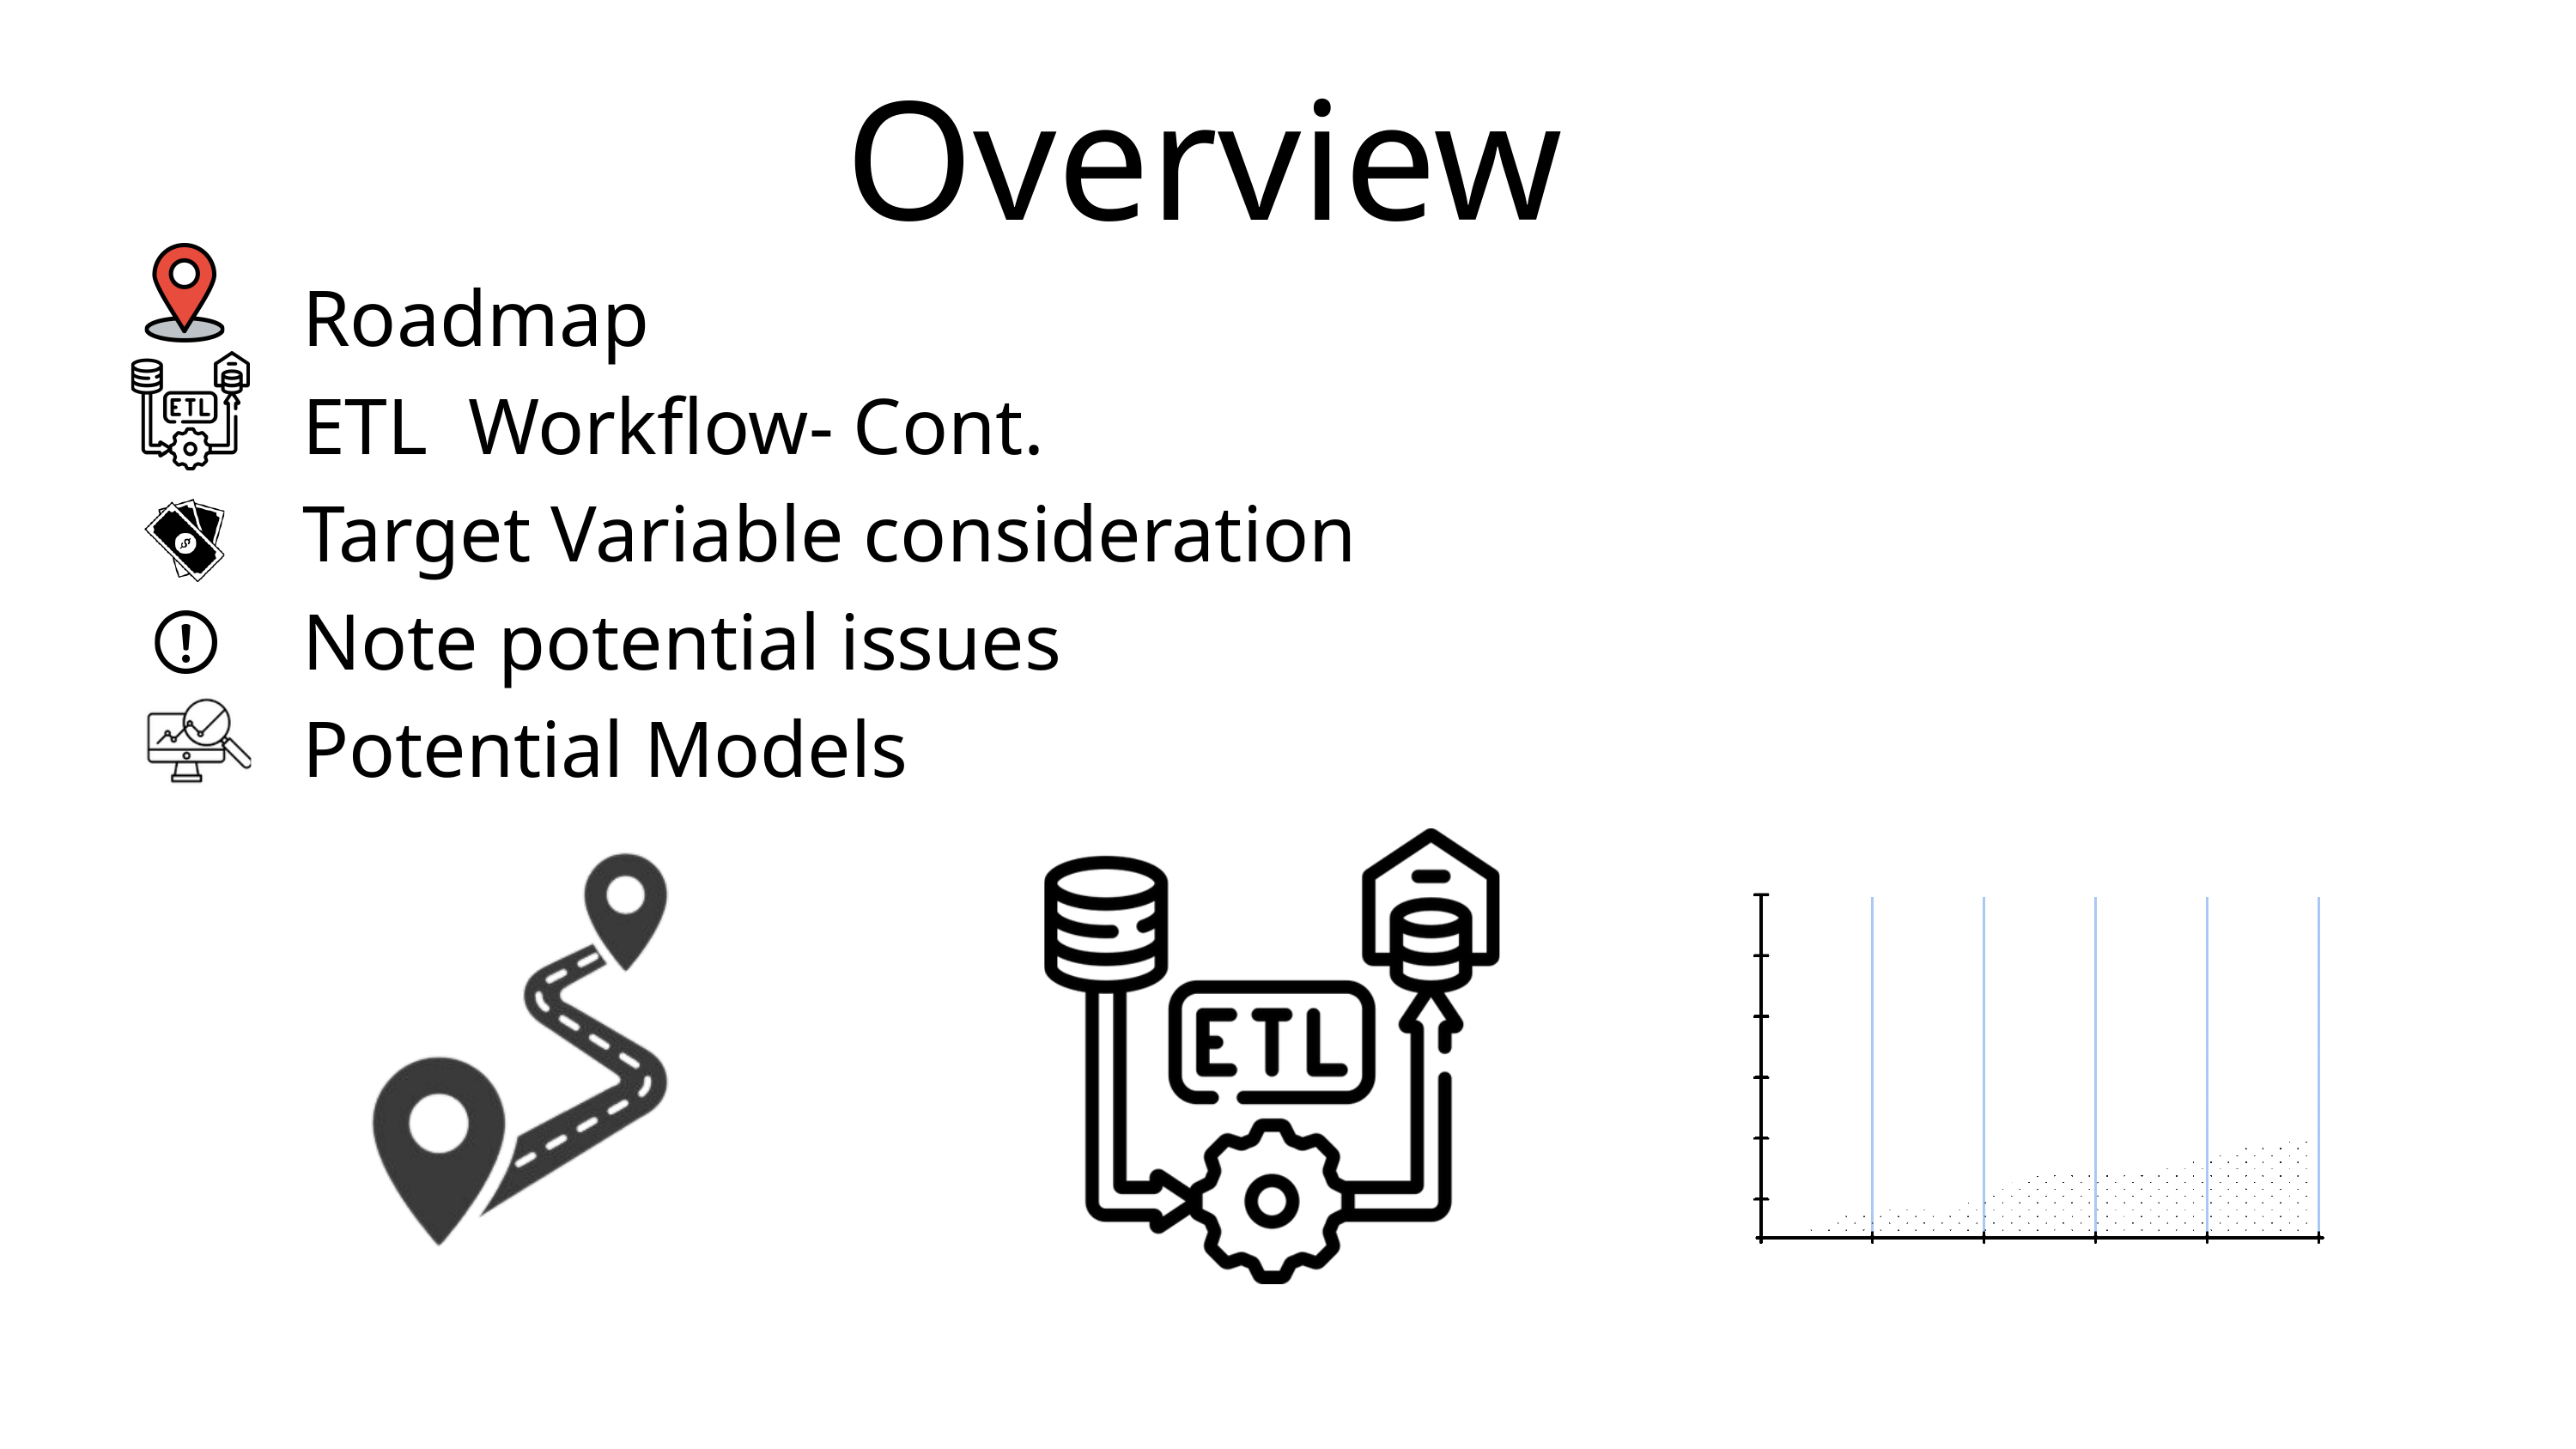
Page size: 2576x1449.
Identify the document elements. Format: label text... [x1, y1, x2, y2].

text_box [1044, 828, 1500, 1284]
text_box [144, 243, 225, 343]
text_box [131, 351, 250, 470]
text_box Overview [824, 22, 1583, 253]
text_box [137, 682, 252, 792]
picture [1734, 811, 2346, 1289]
text_box Roadmap ETL Workflow- Cont. Target Variable consideration Note potential issues Potential Models [302, 254, 1851, 793]
text_box [230, 760, 811, 1340]
text_box [155, 610, 217, 674]
text_box [144, 499, 225, 582]
